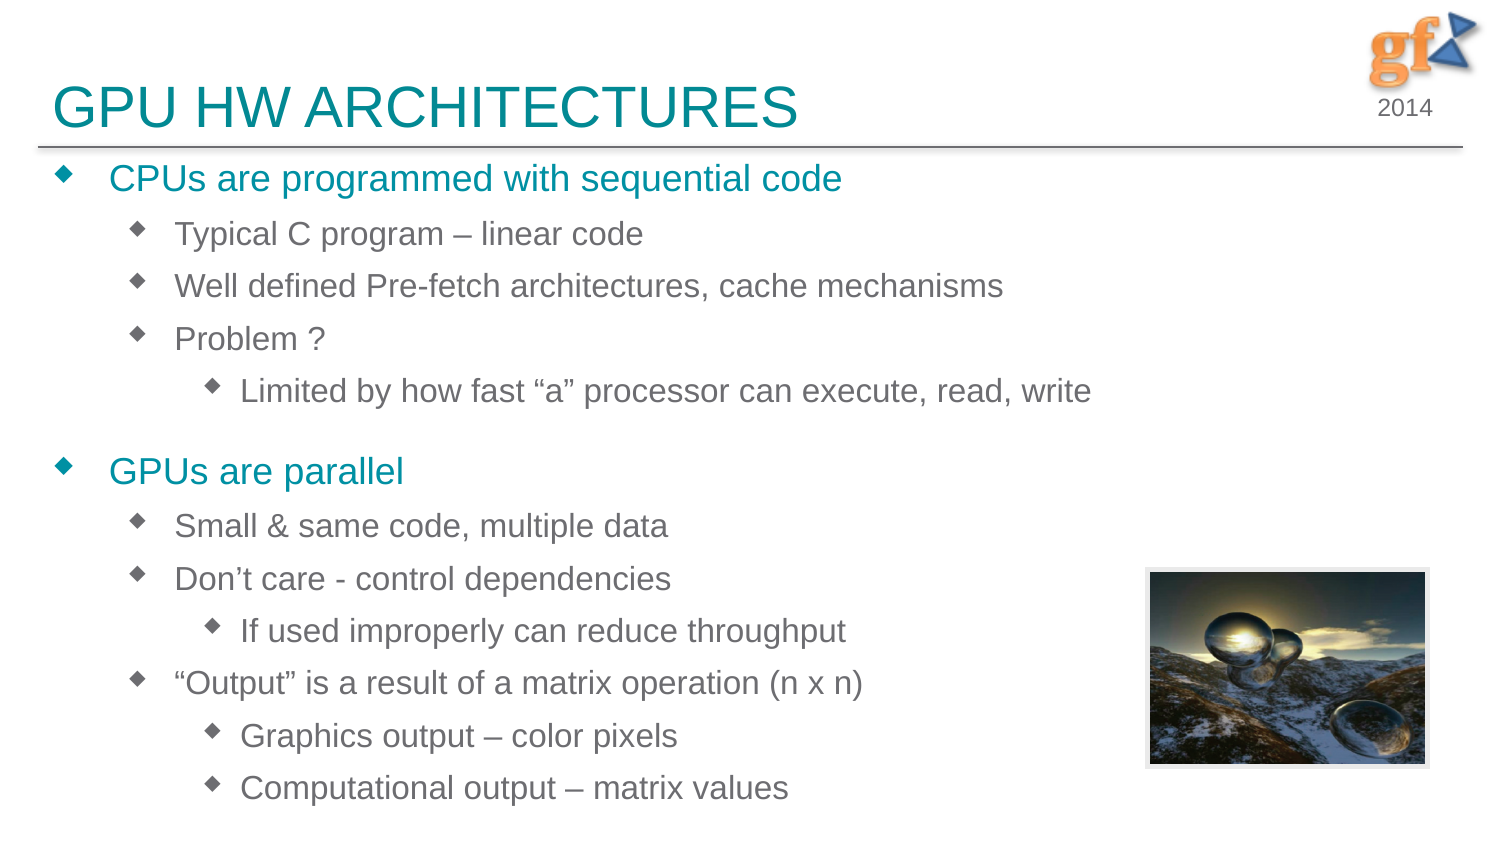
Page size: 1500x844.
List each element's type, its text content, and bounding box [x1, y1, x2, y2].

list CPUs are programmed with sequential code Typical C program – linear code Well defined Pre-fetch architectures, cache mechanisms Problem ? Limited by how fast “a” processor can execute, read, write GPUs are parallel Small & same code, multiple data Don’t care - control dependencies If used improperly can reduce throughput “Output” is a result of a matrix operation (n x n) Graphics output – color pixels Computational output – matrix values [37, 146, 1463, 722]
picture [1149, 571, 1426, 765]
title GPU HW Architectures [37, 9, 1300, 146]
picture [1362, 9, 1488, 99]
